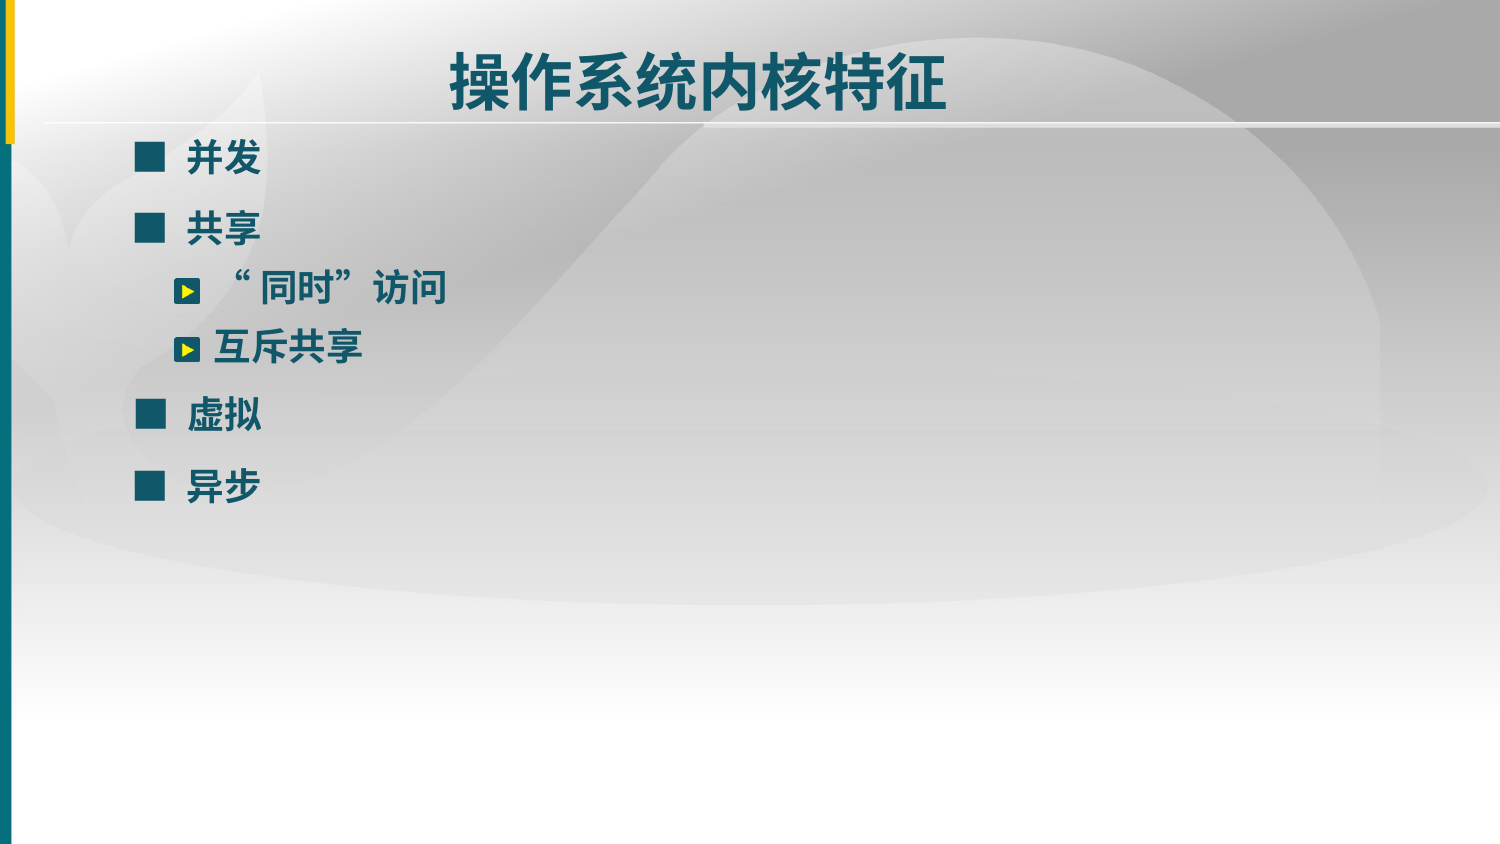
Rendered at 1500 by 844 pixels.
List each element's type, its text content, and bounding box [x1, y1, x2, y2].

text_box ■ 异步 [117, 455, 1383, 516]
text_box ■ 共享 [117, 197, 1383, 258]
text_box ■ 并发 [117, 126, 1383, 187]
text_box ■ 虚拟 [117, 383, 1384, 444]
text_box 互斥共享 [199, 315, 1465, 375]
text_box 操作系统内核特征 [433, 35, 1102, 125]
picture [0, 0, 1500, 844]
text_box “同时”访问 [199, 256, 1465, 315]
